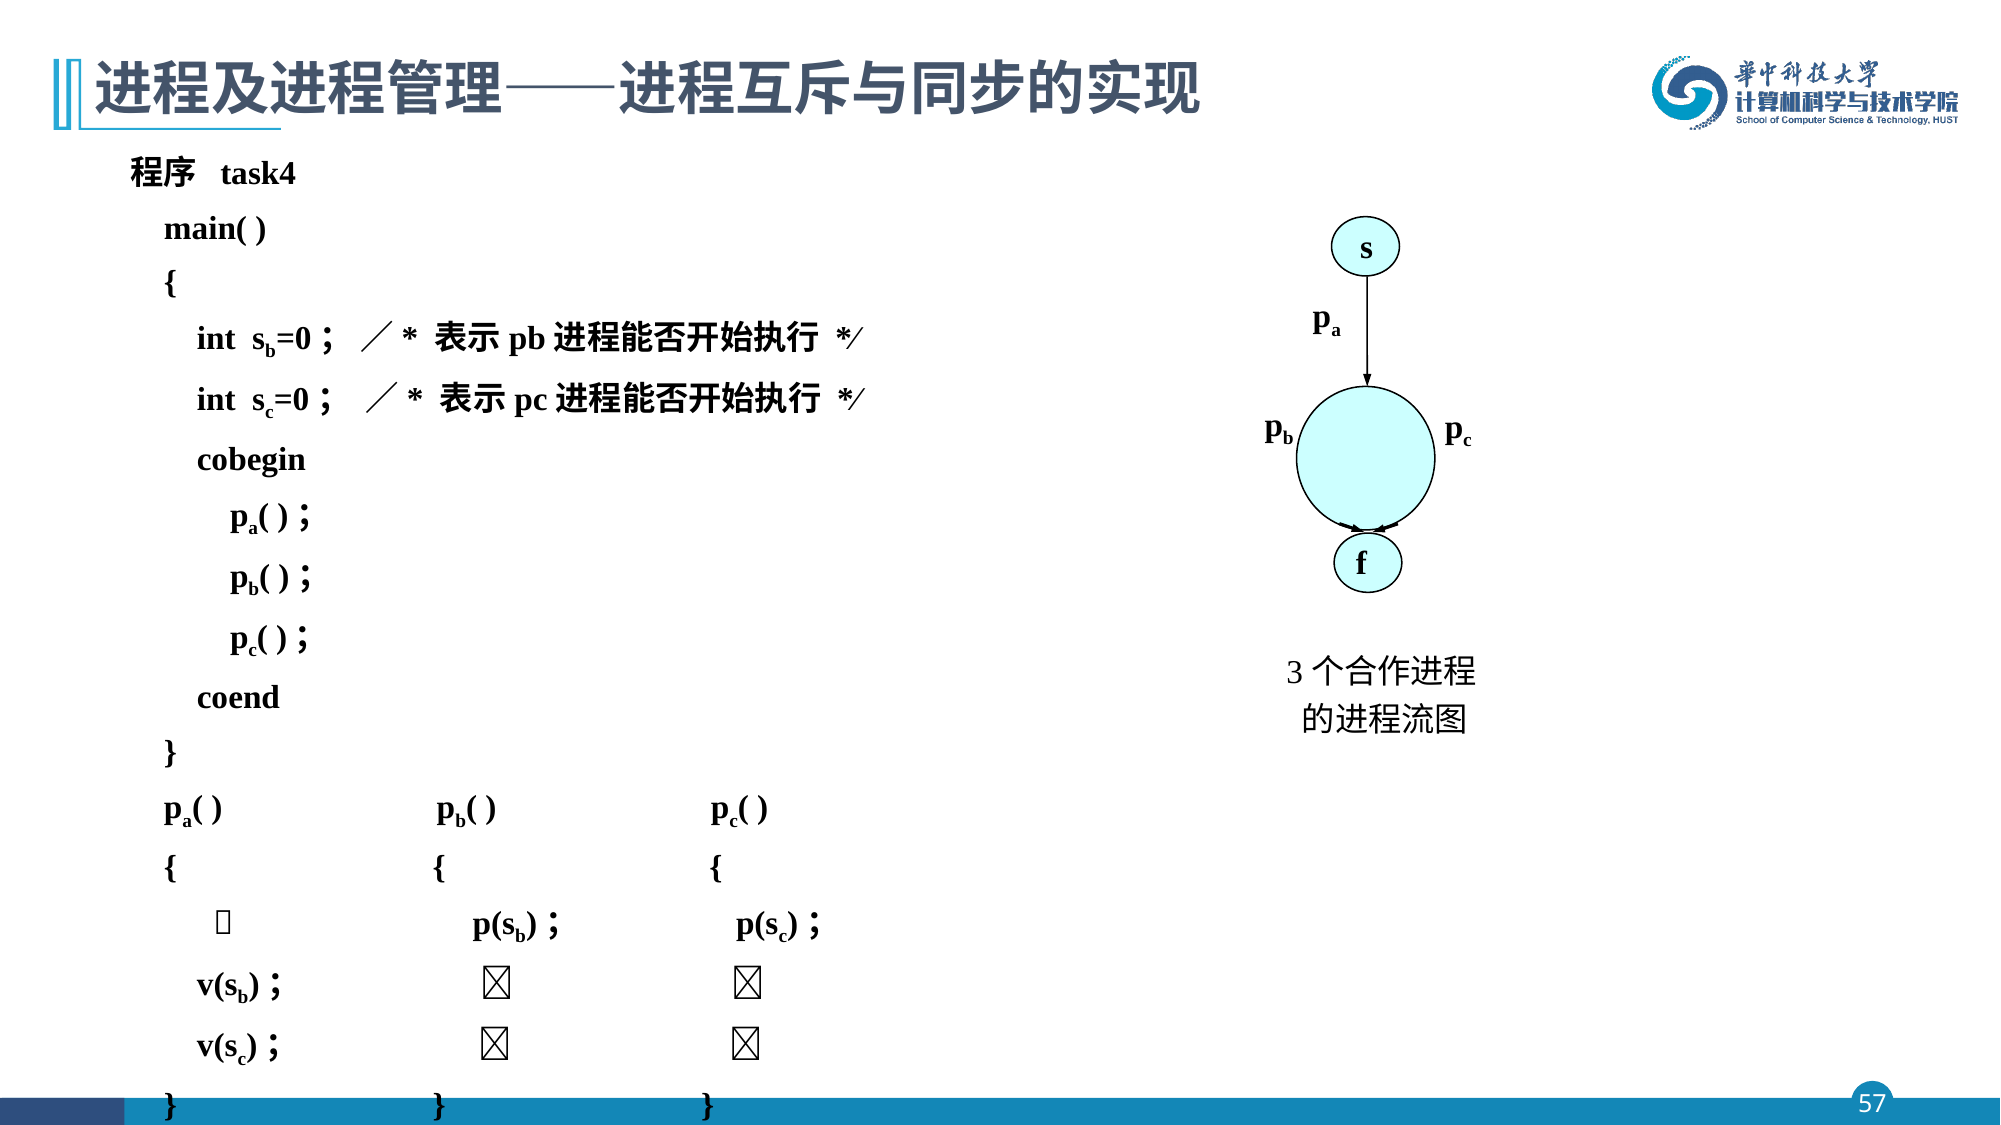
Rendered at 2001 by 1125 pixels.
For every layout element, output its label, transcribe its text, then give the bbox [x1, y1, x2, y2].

title 进程及进程管理——进程互斥与同步的实现 [80, 51, 1653, 137]
text_box 程序 task4 main( ) { int sb=0； ∕* 表示pb进程能否开始执行 *∕ int sc=0； ∕* 表示pc进程能否开始执行 *∕ cobegin pa( )； pb( )； pc( )； coend } pa( ) pb( ) pc( ) { { {  p(sb)； p(sc)； v(sb)；   v(sc)；   } } } [116, 136, 1000, 1125]
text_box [1249, 216, 1503, 593]
picture [1653, 56, 1678, 79]
text_box 3个合作进程 的进程流图 [1271, 635, 1520, 746]
picture [1653, 56, 1958, 130]
